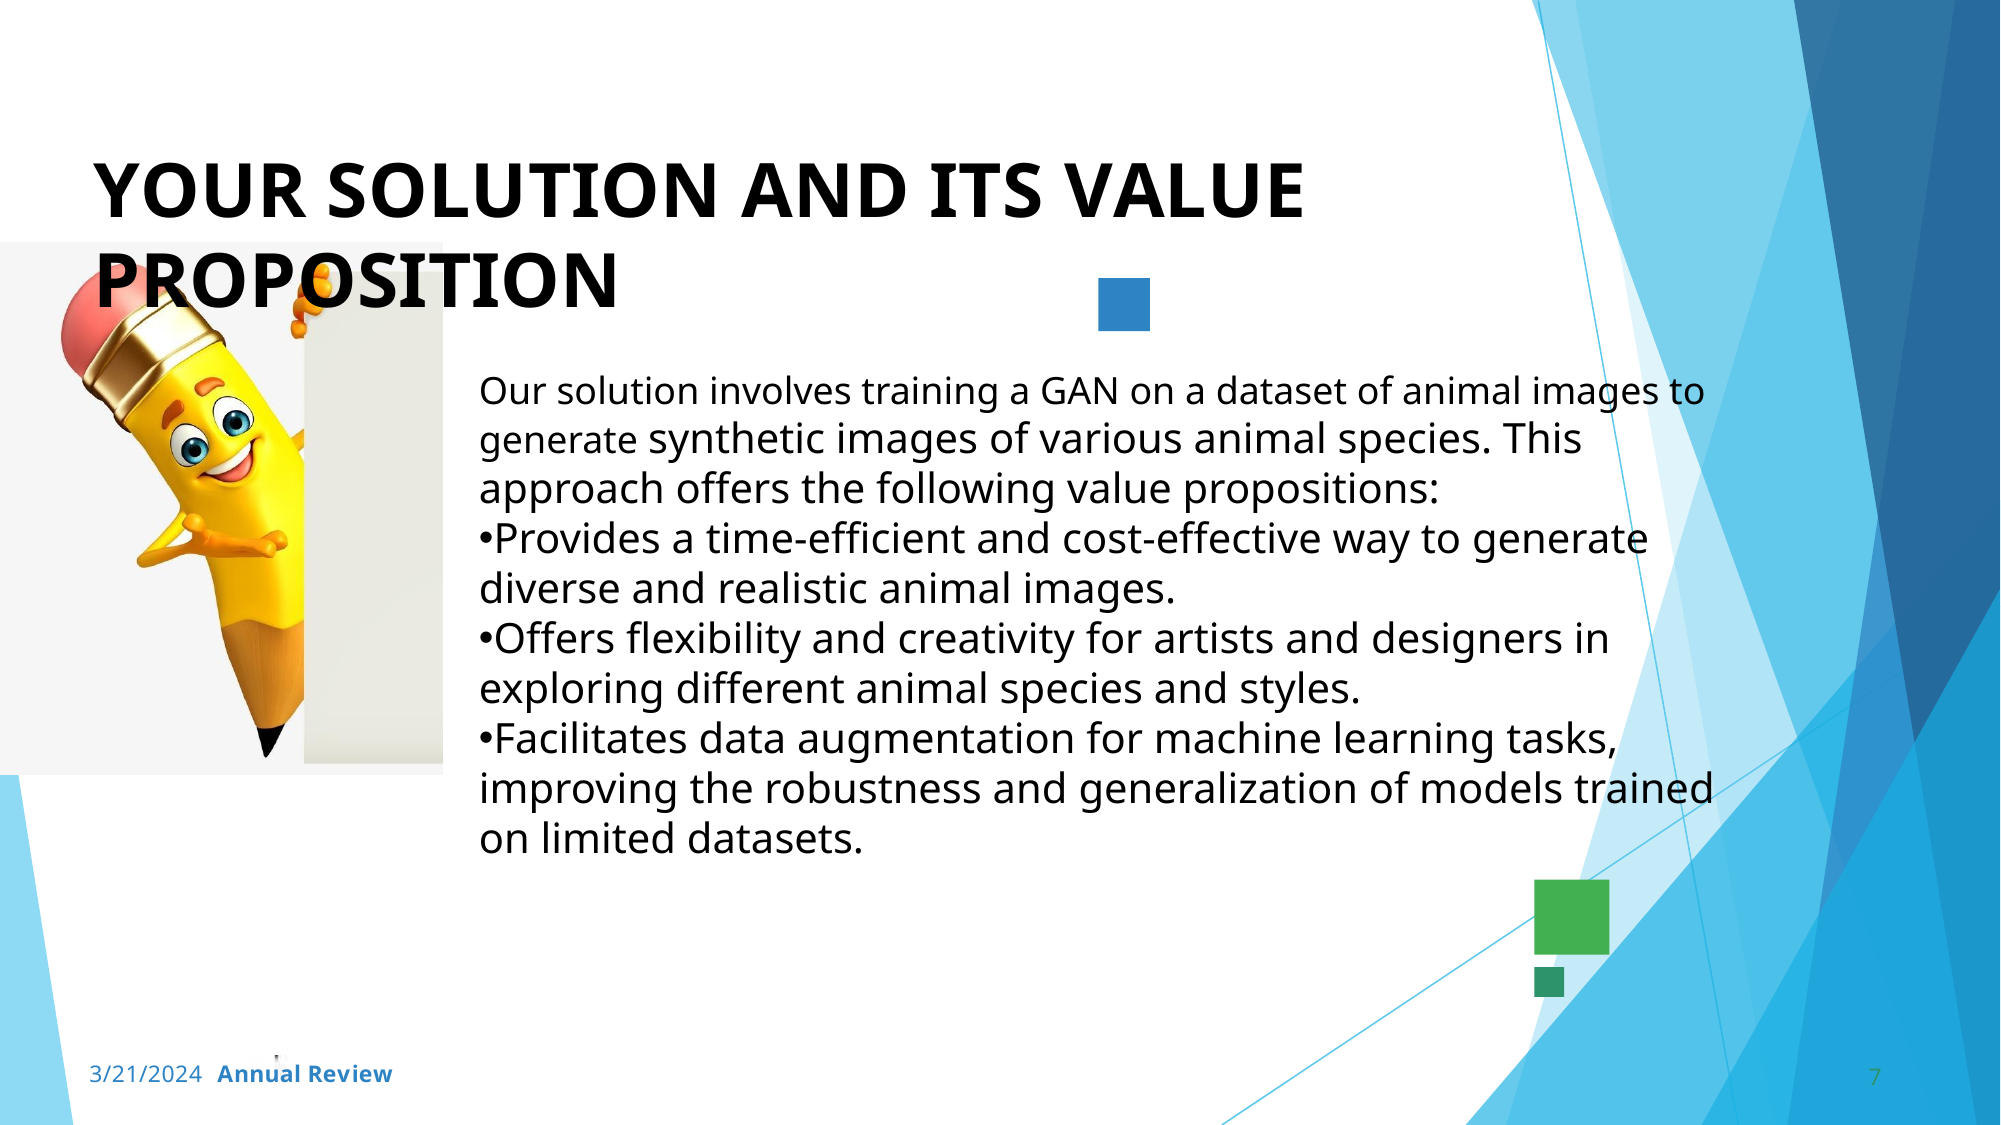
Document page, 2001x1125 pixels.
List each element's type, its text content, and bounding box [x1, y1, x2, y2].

picture [112, 1055, 465, 1089]
text_box 3/21/2024 Annual Review [72, 1051, 1074, 1094]
text_box Our solution involves training a GAN on a dataset of animal images to generate synthetic images of various animal species. This approach offers the following value propositions: Provides a time-efficient and cost-effective way to generate diverse and realistic animal images. Offers flexibility and creativity for artists and designers in exploring different animal species and styles. Facilitates data augmentation for machine learning tasks, improving the robustness and generalization of models trained on limited datasets. [464, 359, 1748, 870]
slide_number 7 [1862, 1061, 1888, 1125]
title YOUR SOLUTION AND ITS VALUE PROPOSITION [91, 140, 1694, 331]
picture [0, 241, 443, 776]
text_box [1534, 879, 1610, 955]
text_box [1534, 967, 1565, 997]
